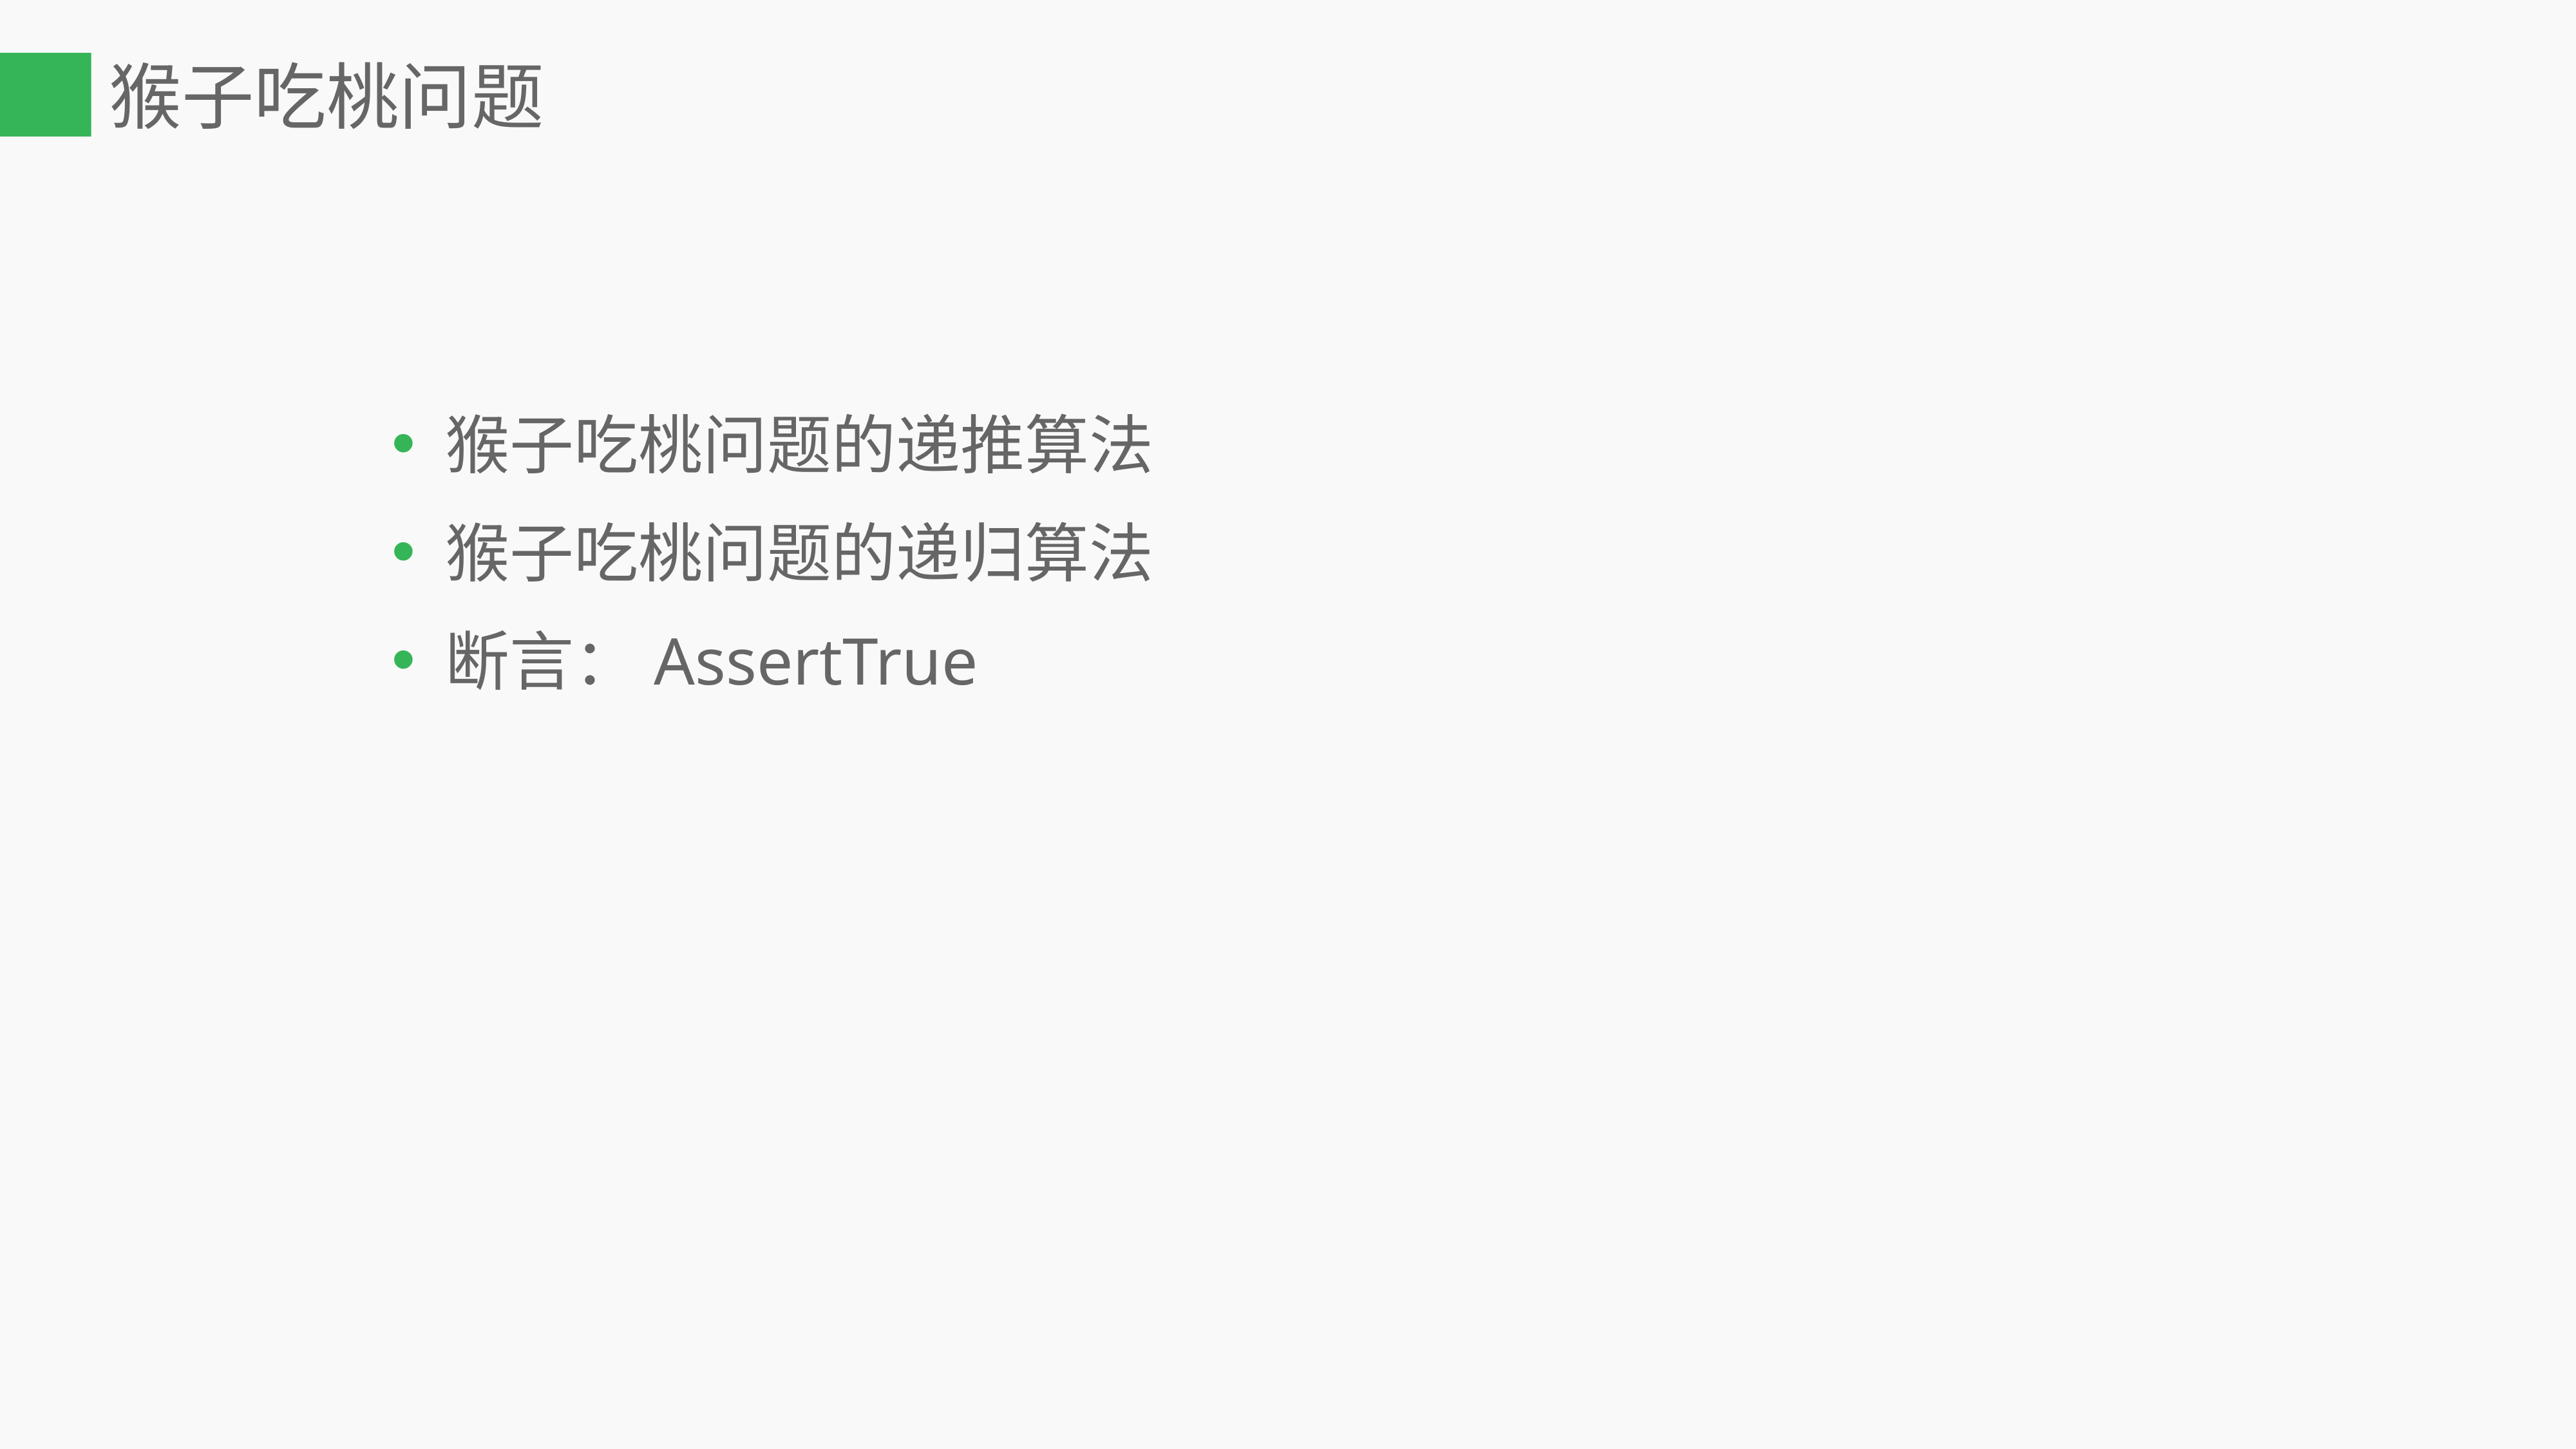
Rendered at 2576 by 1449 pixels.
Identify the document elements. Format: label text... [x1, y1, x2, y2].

title 猴子吃桃问题 [108, 44, 2540, 144]
picture [0, 53, 91, 137]
subtitle 猴子吃桃问题的递推算法 猴子吃桃问题的递归算法 断言：AssertTrue [371, 372, 2303, 1346]
